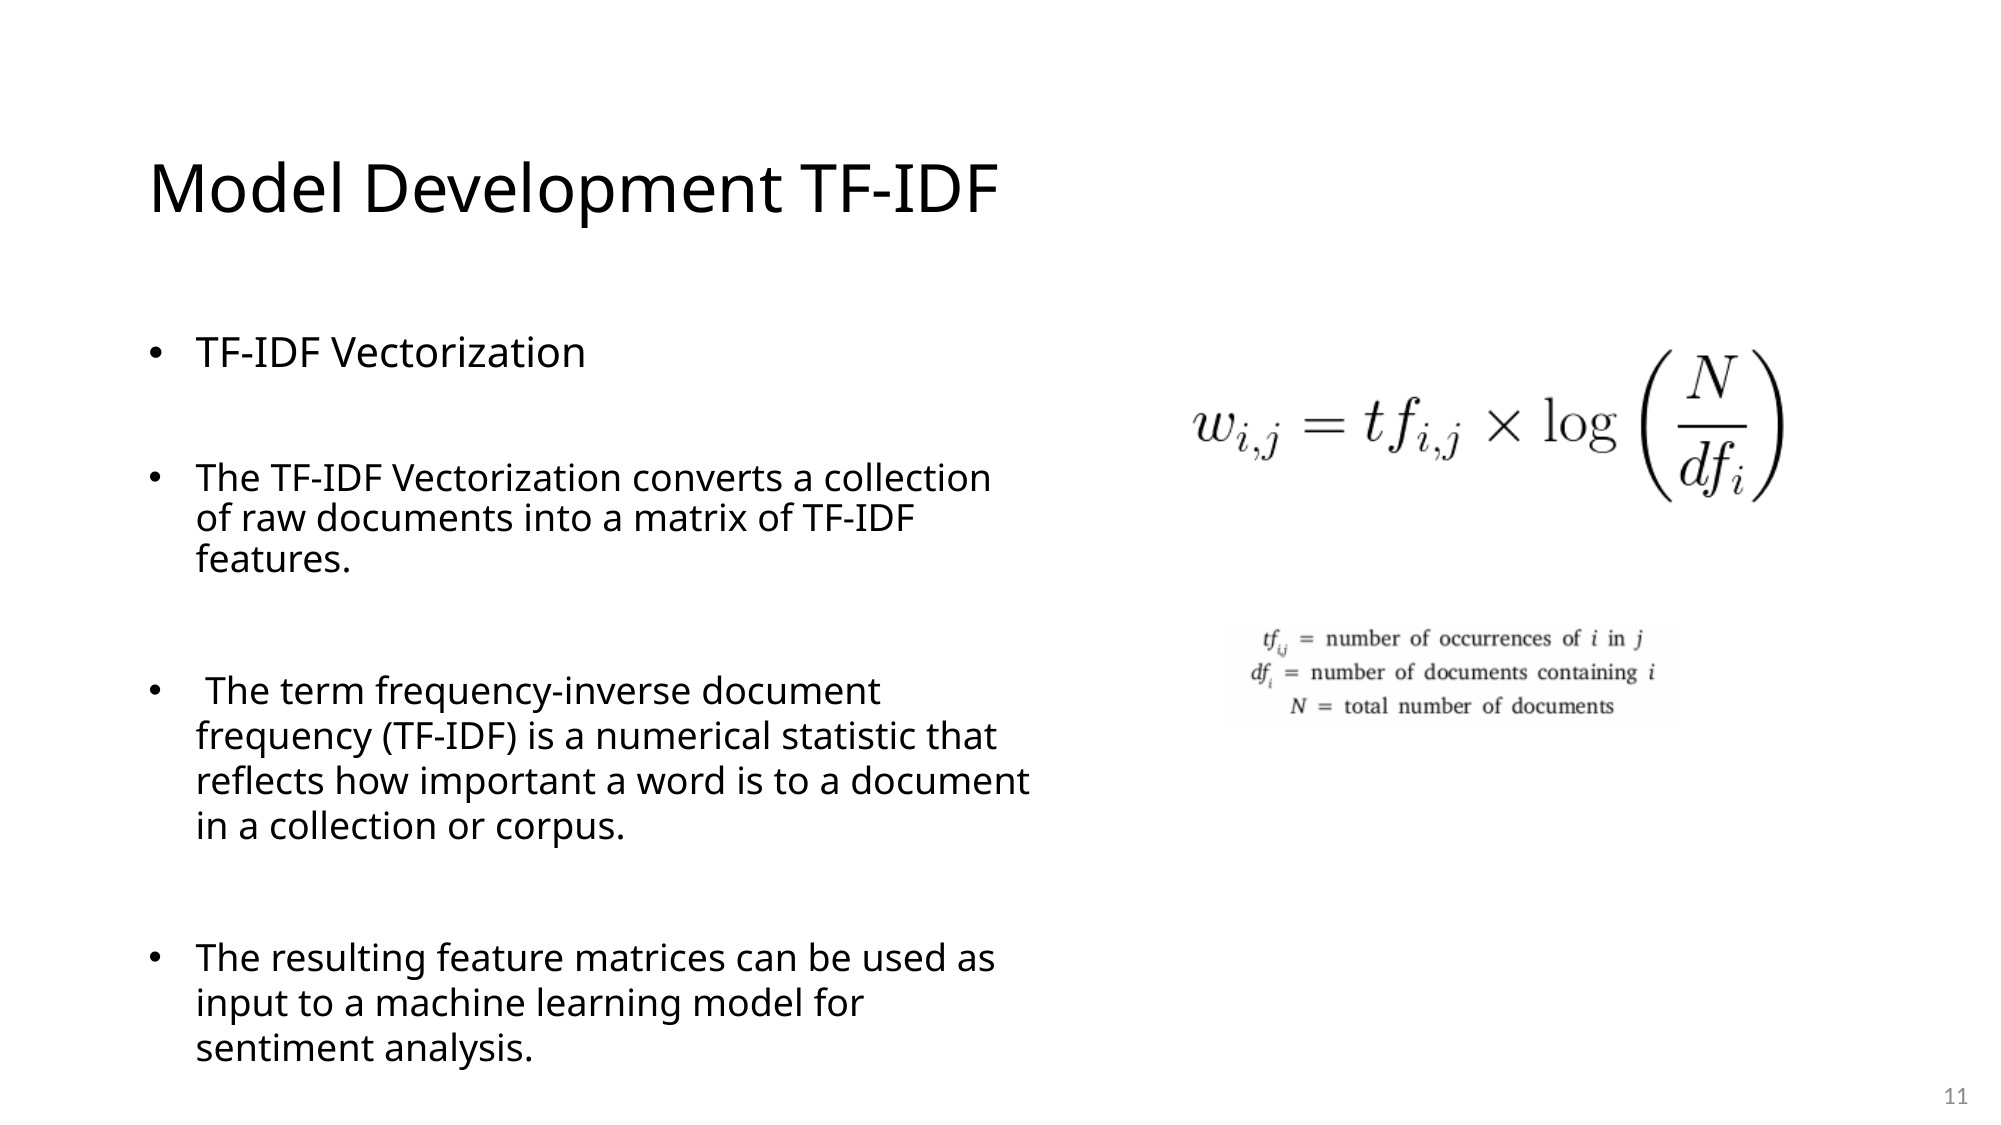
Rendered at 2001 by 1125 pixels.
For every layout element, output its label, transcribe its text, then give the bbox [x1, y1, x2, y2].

title Model Development TF-IDF [133, 125, 1062, 235]
picture [1214, 625, 1691, 748]
picture [1108, 341, 1850, 530]
slide_number 11 [1533, 1065, 1984, 1125]
list TF-IDF Vectorization The TF-IDF Vectorization converts a collection of raw documents into a matrix of TF-IDF features. The term frequency-inverse document frequency (TF-IDF) is a numerical statistic that reflects how important a word is to a document in a collection or corpus. The resulting feature matrices can be used as input to a machine learning model for sentiment analysis. [133, 324, 1049, 1049]
